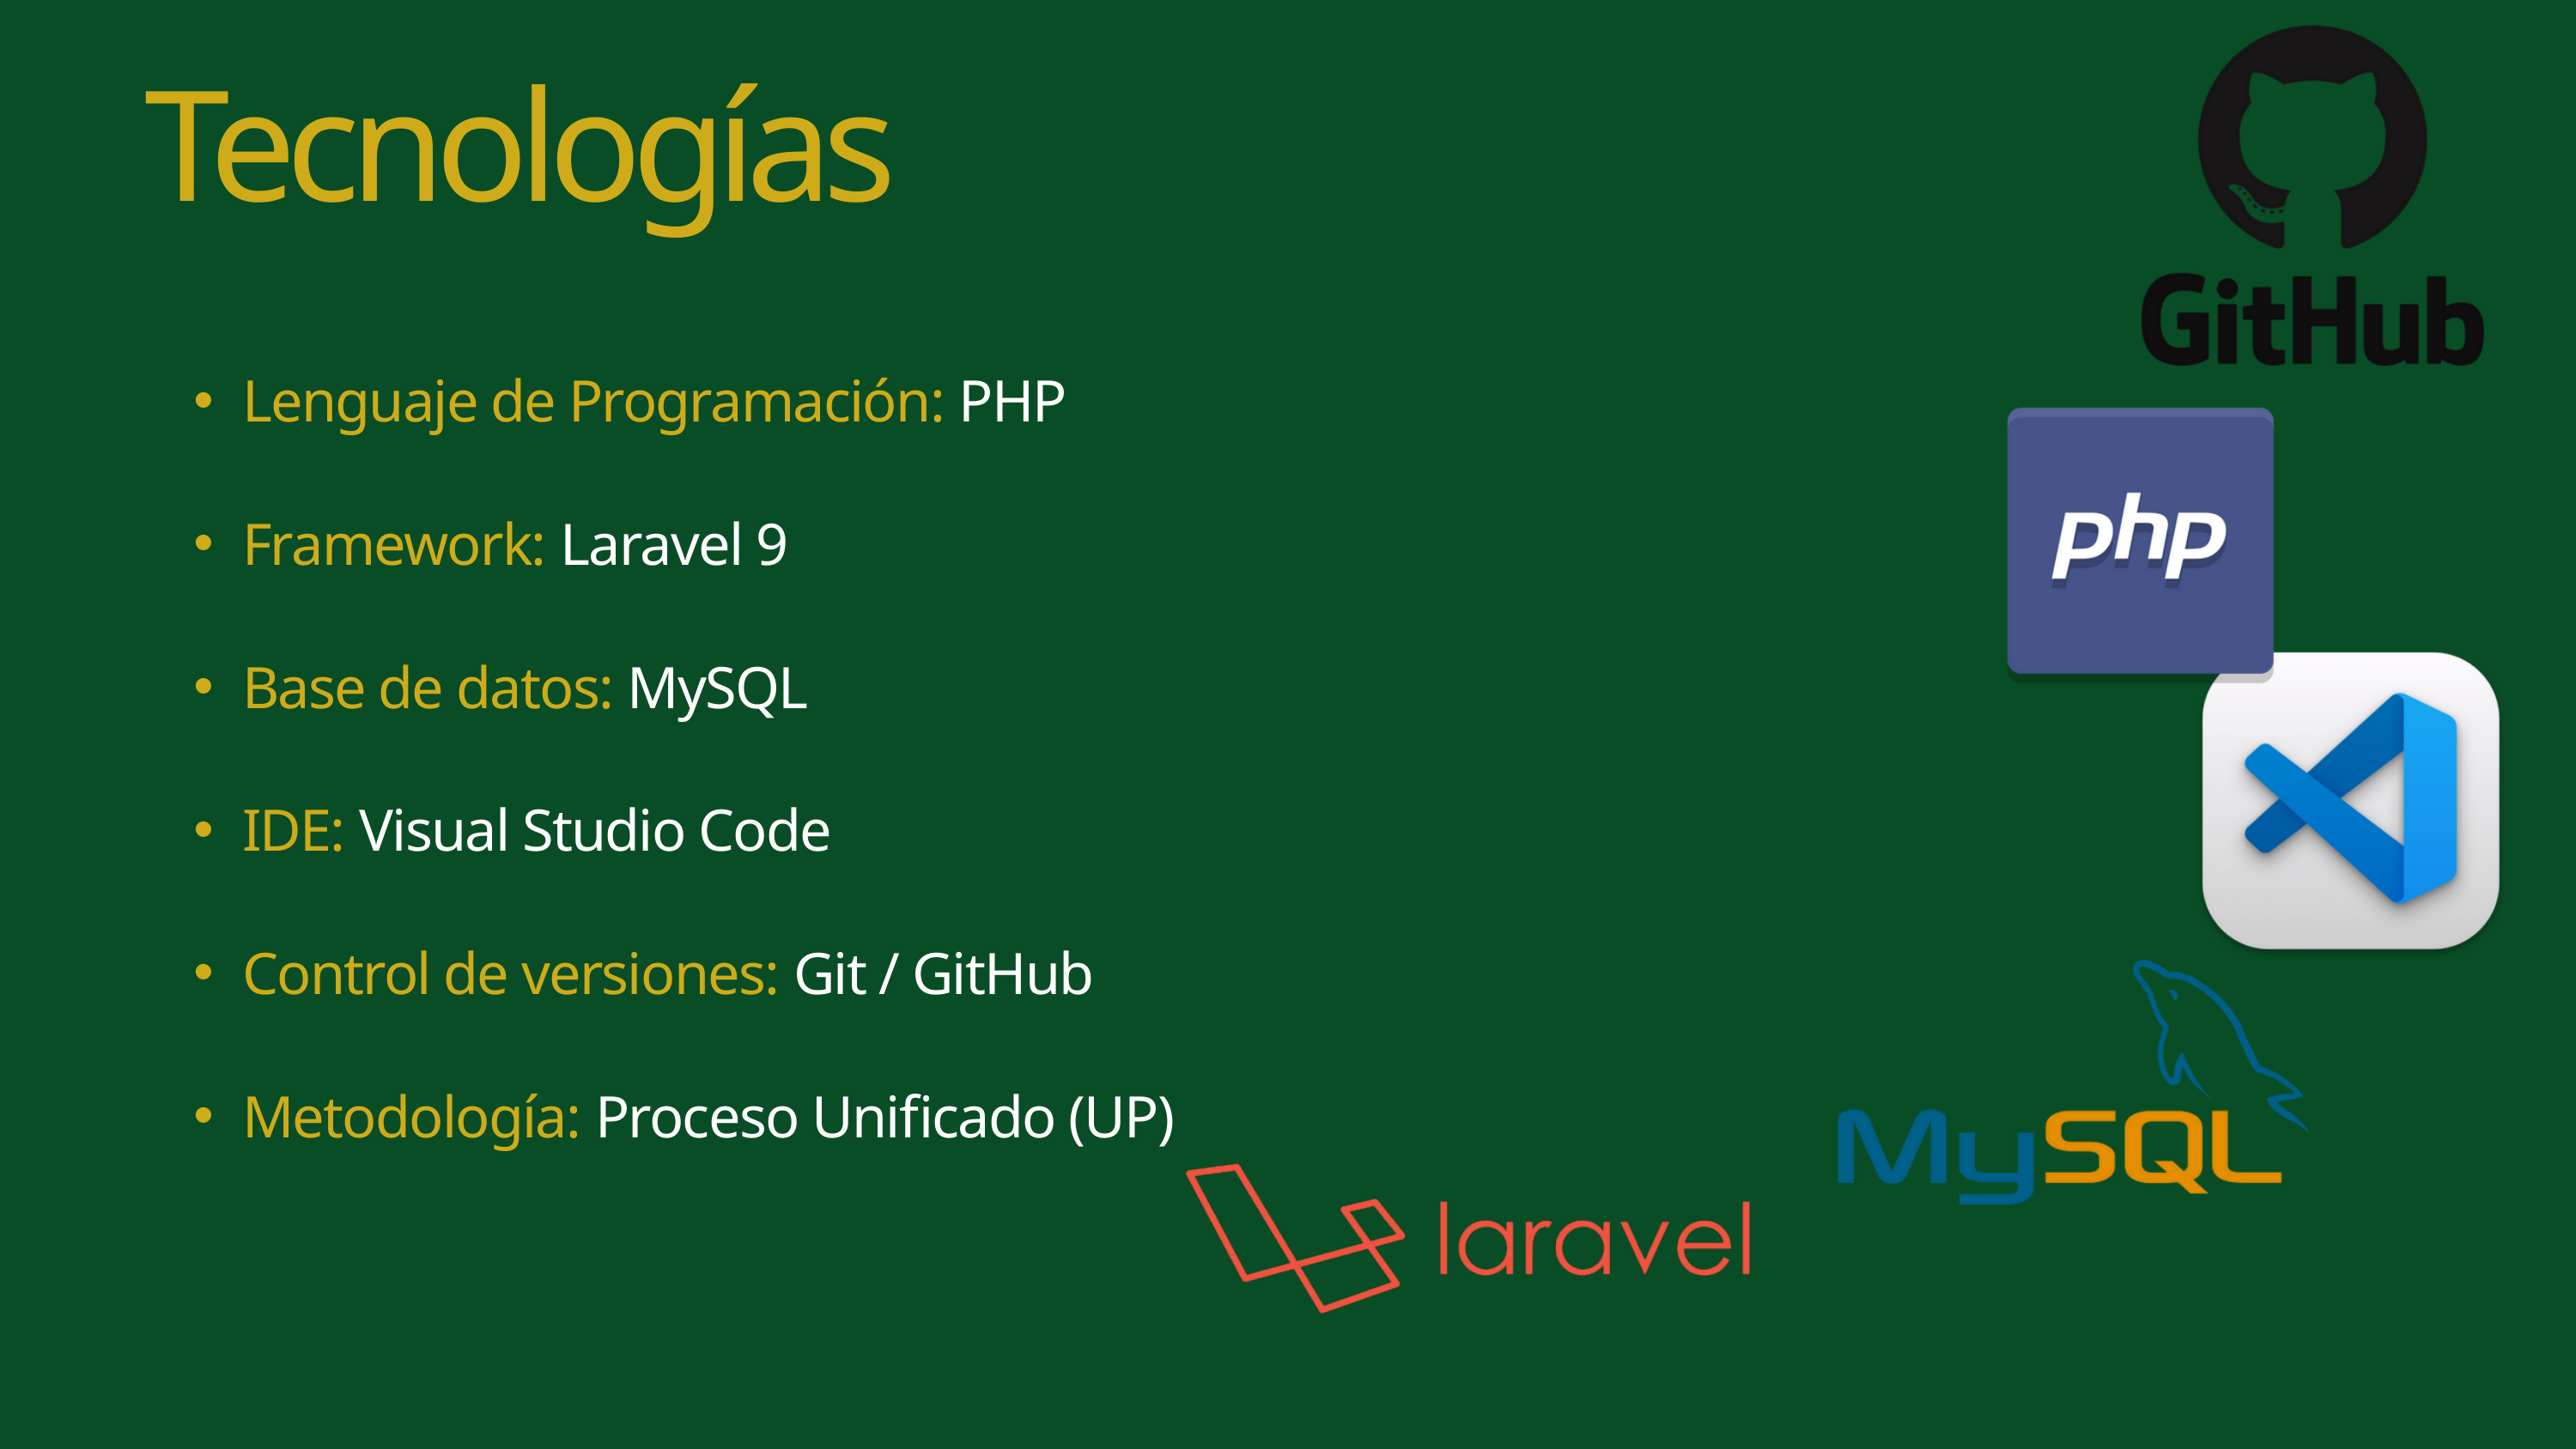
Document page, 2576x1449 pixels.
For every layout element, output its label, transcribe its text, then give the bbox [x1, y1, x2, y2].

text_box Lenguaje de Programación: PHP Framework: Laravel 9 Base de datos: MySQL IDE: Visual Studio Code Control de versiones: Git / GitHub Metodología: Proceso Unificado (UP) [144, 290, 2167, 1292]
text_box [2166, 616, 2536, 985]
text_box Tecnologías [144, 90, 1020, 233]
text_box [1831, 840, 2317, 1325]
text_box [2141, 21, 2485, 366]
text_box [1155, 1082, 1780, 1395]
text_box [1989, 389, 2293, 693]
